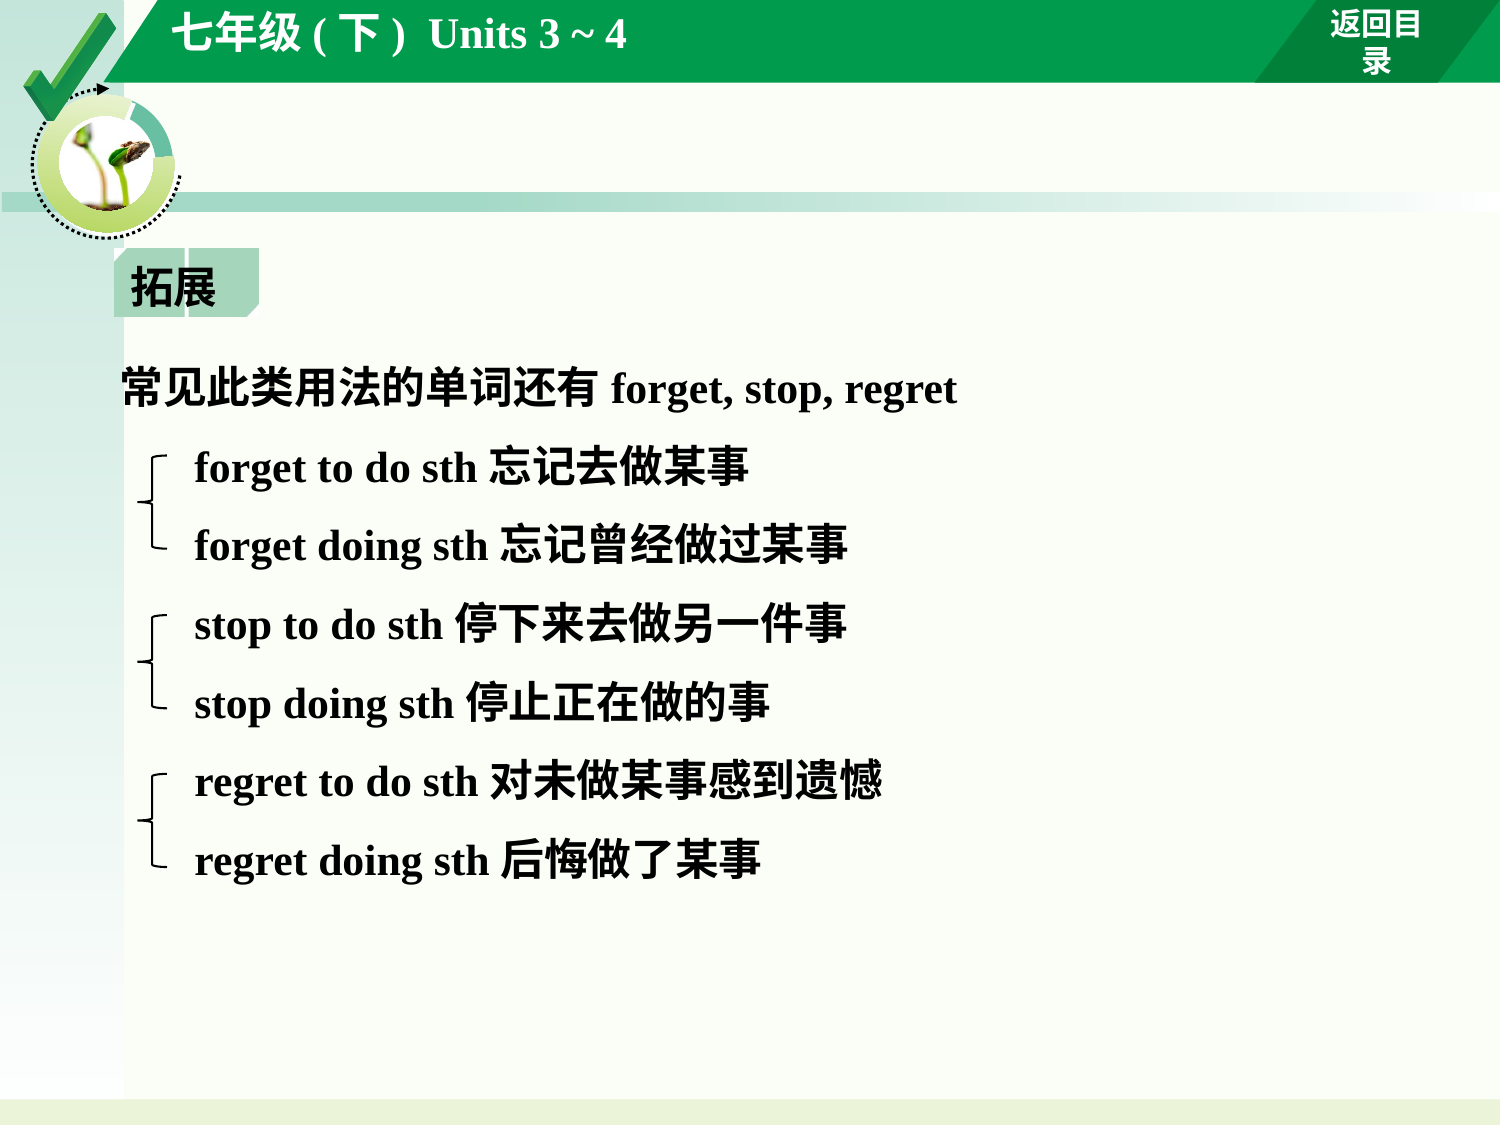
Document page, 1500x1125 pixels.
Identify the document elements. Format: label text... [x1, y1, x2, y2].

picture [22, 11, 155, 211]
text_box [137, 614, 168, 709]
text_box 常见此类用法的单词还有forget, stop, regret forget to do sth忘记去做某事 forget doing sth忘记曾经做过某事 stop to do sth停下来去做另一件事 stop doing sth停止正在做的事 regret to do sth对未做某事感到遗憾 regret doing sth后悔做了某事 [104, 325, 1433, 892]
text_box [137, 773, 168, 868]
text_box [114, 248, 259, 321]
text_box [137, 454, 168, 550]
